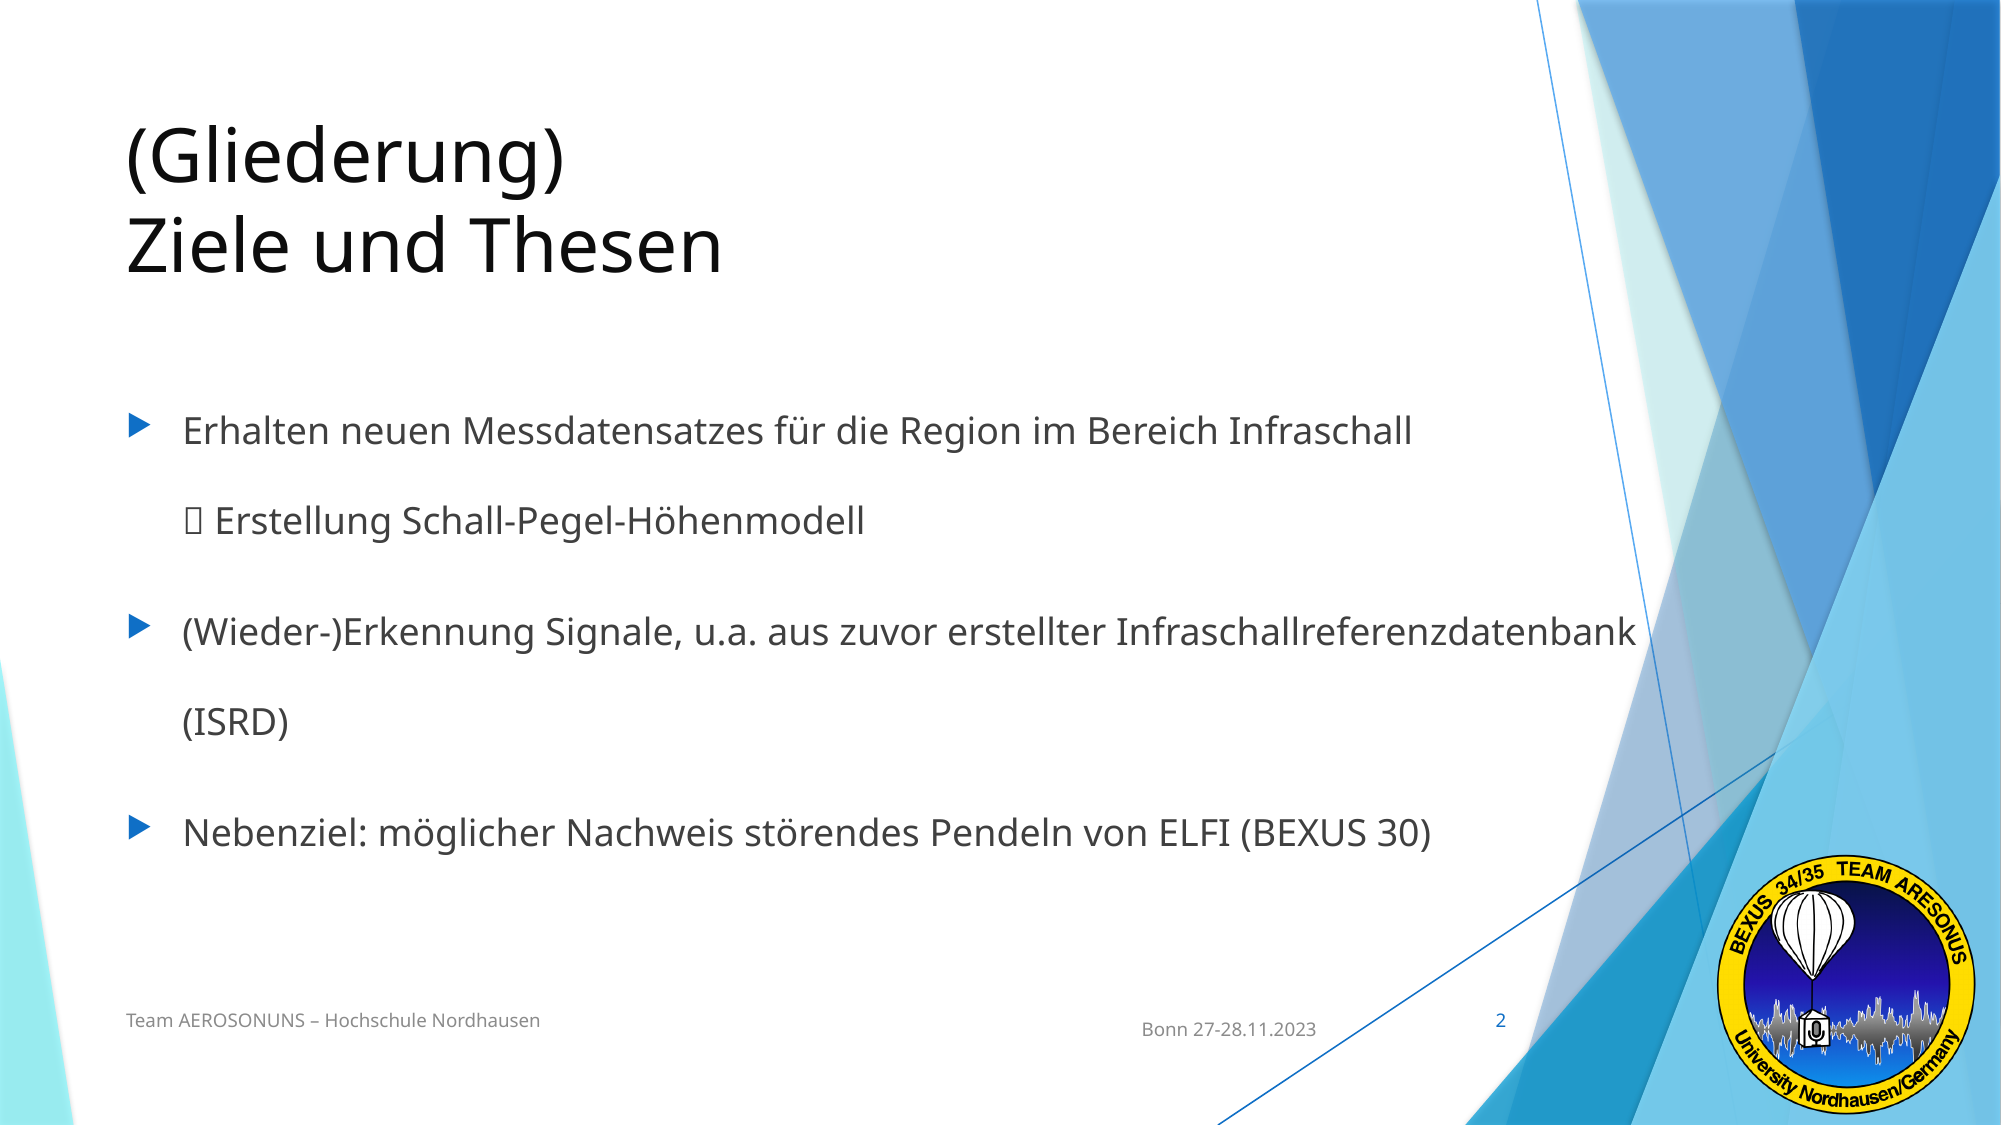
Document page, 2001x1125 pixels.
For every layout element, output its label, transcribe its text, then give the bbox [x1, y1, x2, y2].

list Erhalten neuen Messdatensatzes für die Region im Bereich Infraschall  Erstellung Schall-Pegel-Höhenmodell (Wieder-)Erkennung Signale, u.a. aus zuvor erstellter Infraschallreferenzdatenbank (ISRD) Nebenziel: möglicher Nachweis störendes Pendeln von ELFI (BEXUS 30) [111, 354, 1673, 992]
footer Team AEROSONUNS – Hochschule Nordhausen [111, 991, 1145, 1051]
slide_number 2 [1409, 991, 1522, 1051]
title (Gliederung) Ziele und Thesen [111, 99, 1522, 317]
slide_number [1145, 1006, 1332, 1051]
picture [1655, 849, 2001, 1120]
